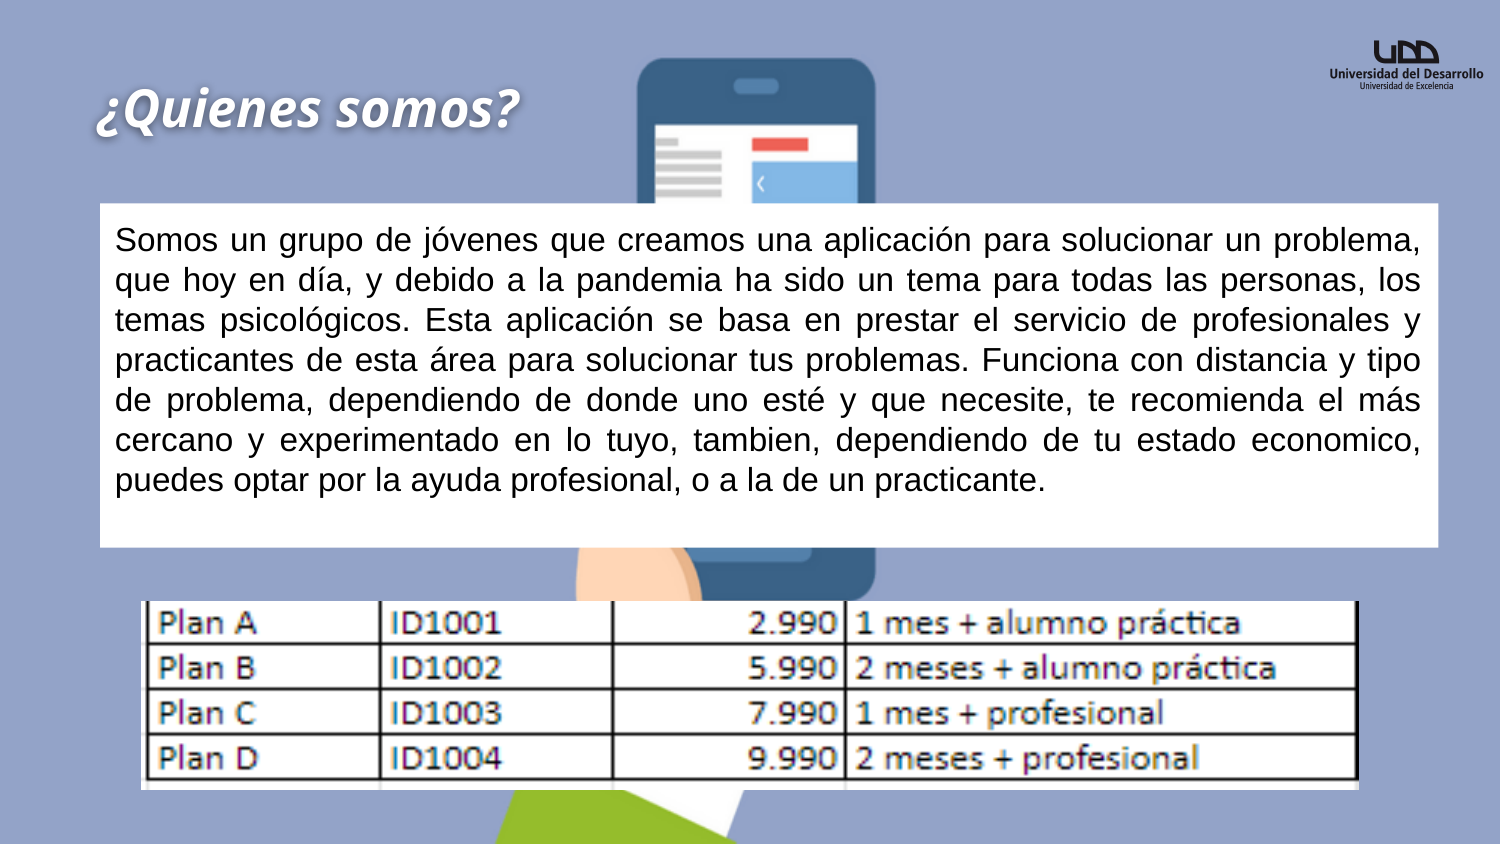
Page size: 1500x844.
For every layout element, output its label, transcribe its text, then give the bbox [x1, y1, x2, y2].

picture [0, 0, 1500, 844]
title ¿Quienes somos? [83, 59, 552, 154]
text_box Somos un grupo de jóvenes que creamos una aplicación para solucionar un problema, que hoy en día, y debido a la pandemia ha sido un tema para todas las personas, los temas psicológicos. Esta aplicación se basa en prestar el servicio de profesionales y practicantes de esta área para solucionar tus problemas. Funciona con distancia y tipo de problema, dependiendo de donde uno esté y que necesite, te recomienda el más cercano y experimentado en lo tuyo, tambien, dependiendo de tu estado economico, puedes optar por la ayuda profesional, o a la de un practicante. [100, 203, 1439, 548]
